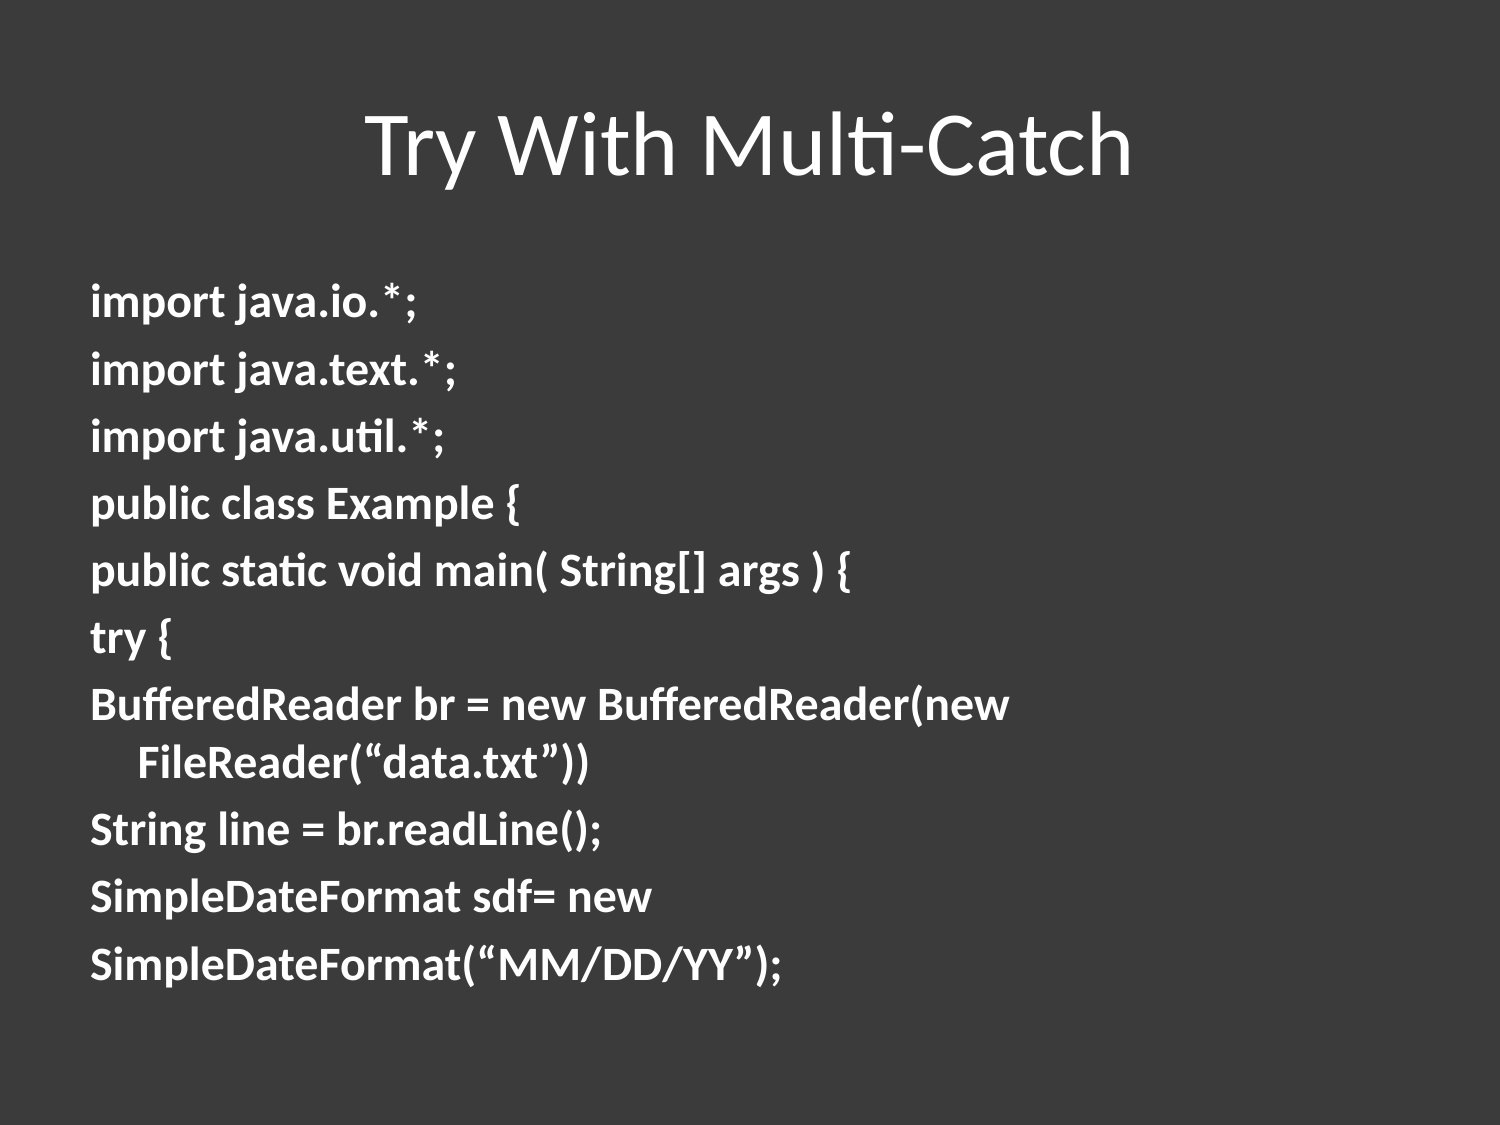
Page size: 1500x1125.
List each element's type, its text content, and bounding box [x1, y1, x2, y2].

title Try With Multi-Catch [75, 45, 1425, 233]
list import java.io.*; import java.text.*; import java.util.*; public class Example { public static void main( String[] args ) { try { BufferedReader br = new BufferedReader(new FileReader(“data.txt”)) String line = br.readLine(); SimpleDateFormat sdf= new SimpleDateFormat(“MM/DD/YY”); [75, 262, 1425, 1005]
